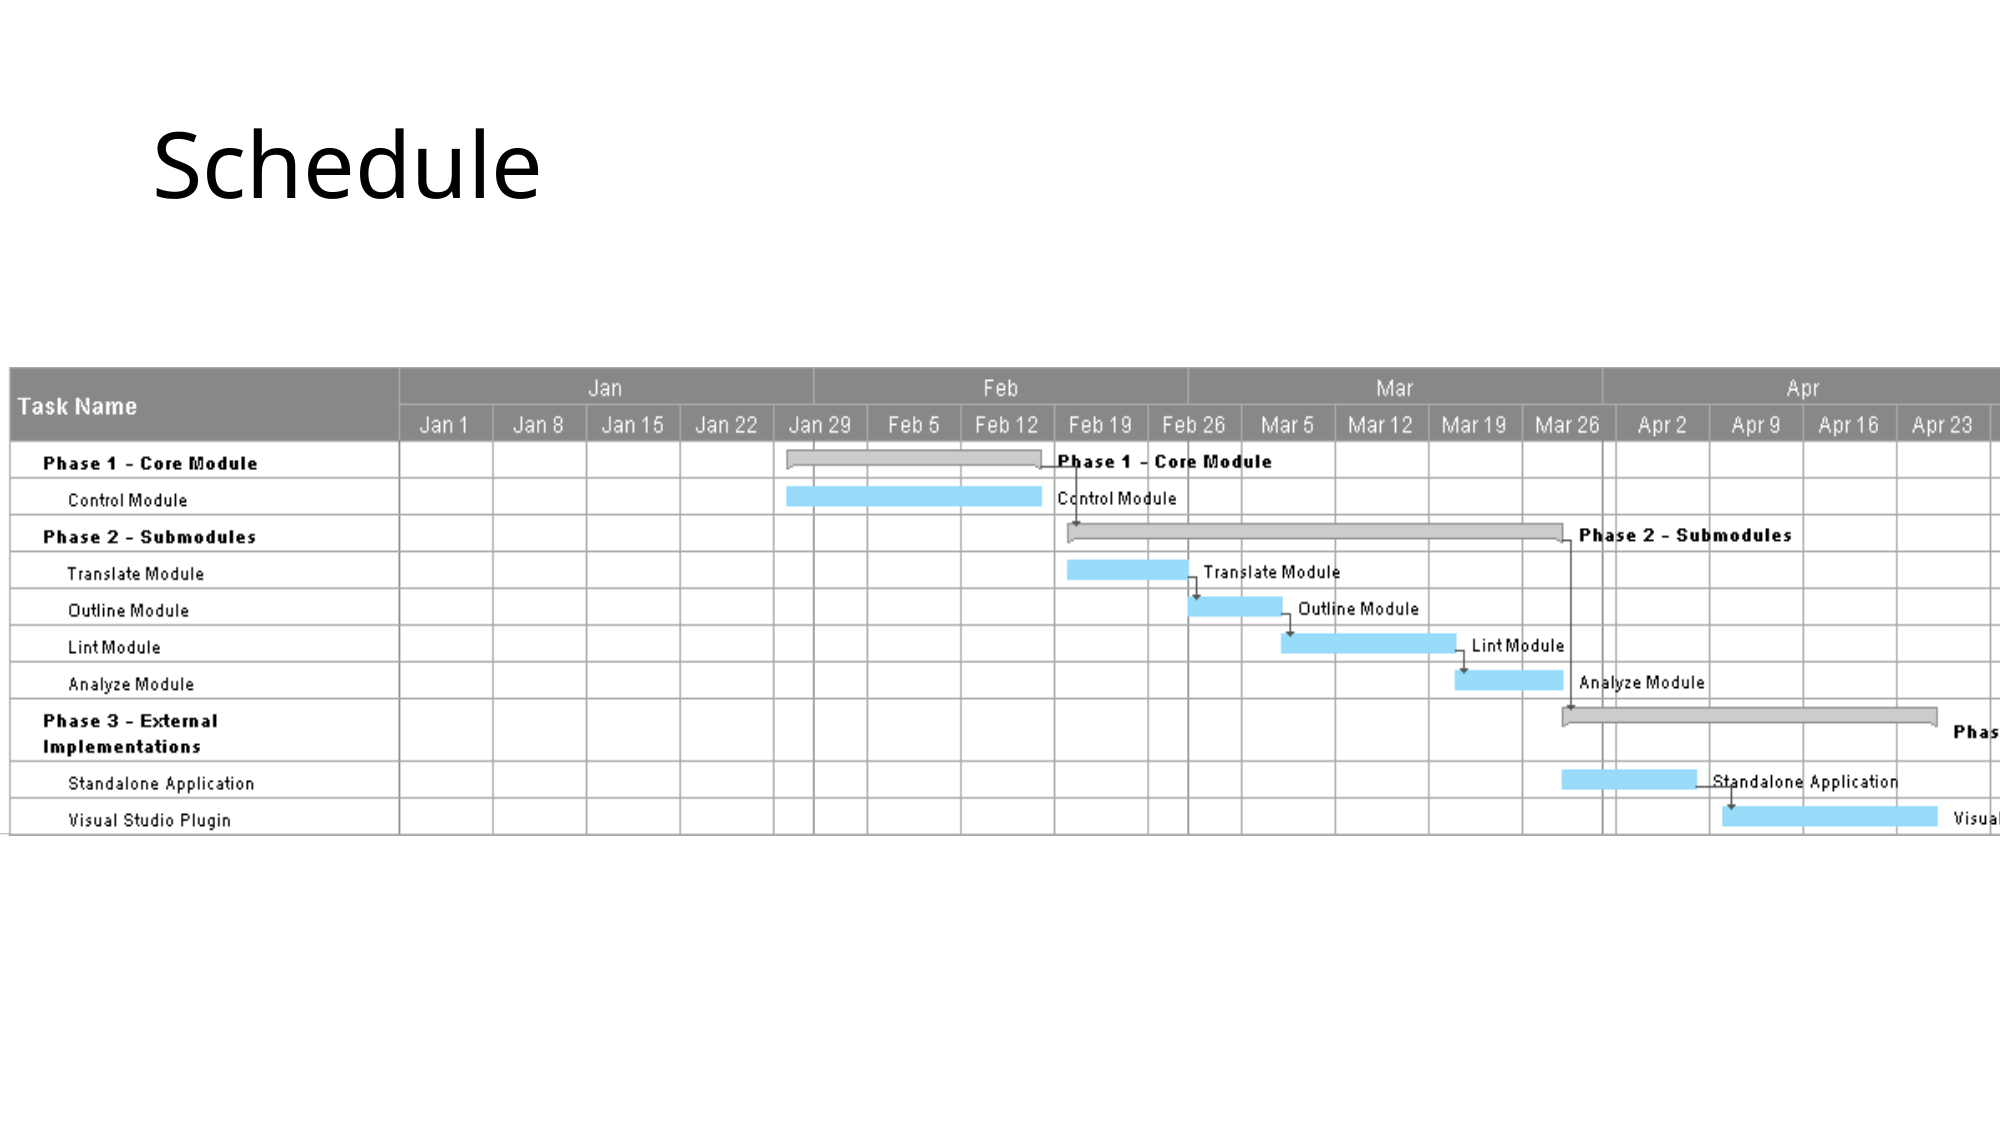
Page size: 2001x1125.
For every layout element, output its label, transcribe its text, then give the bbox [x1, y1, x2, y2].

title Schedule [137, 59, 1863, 278]
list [0, 367, 2000, 836]
